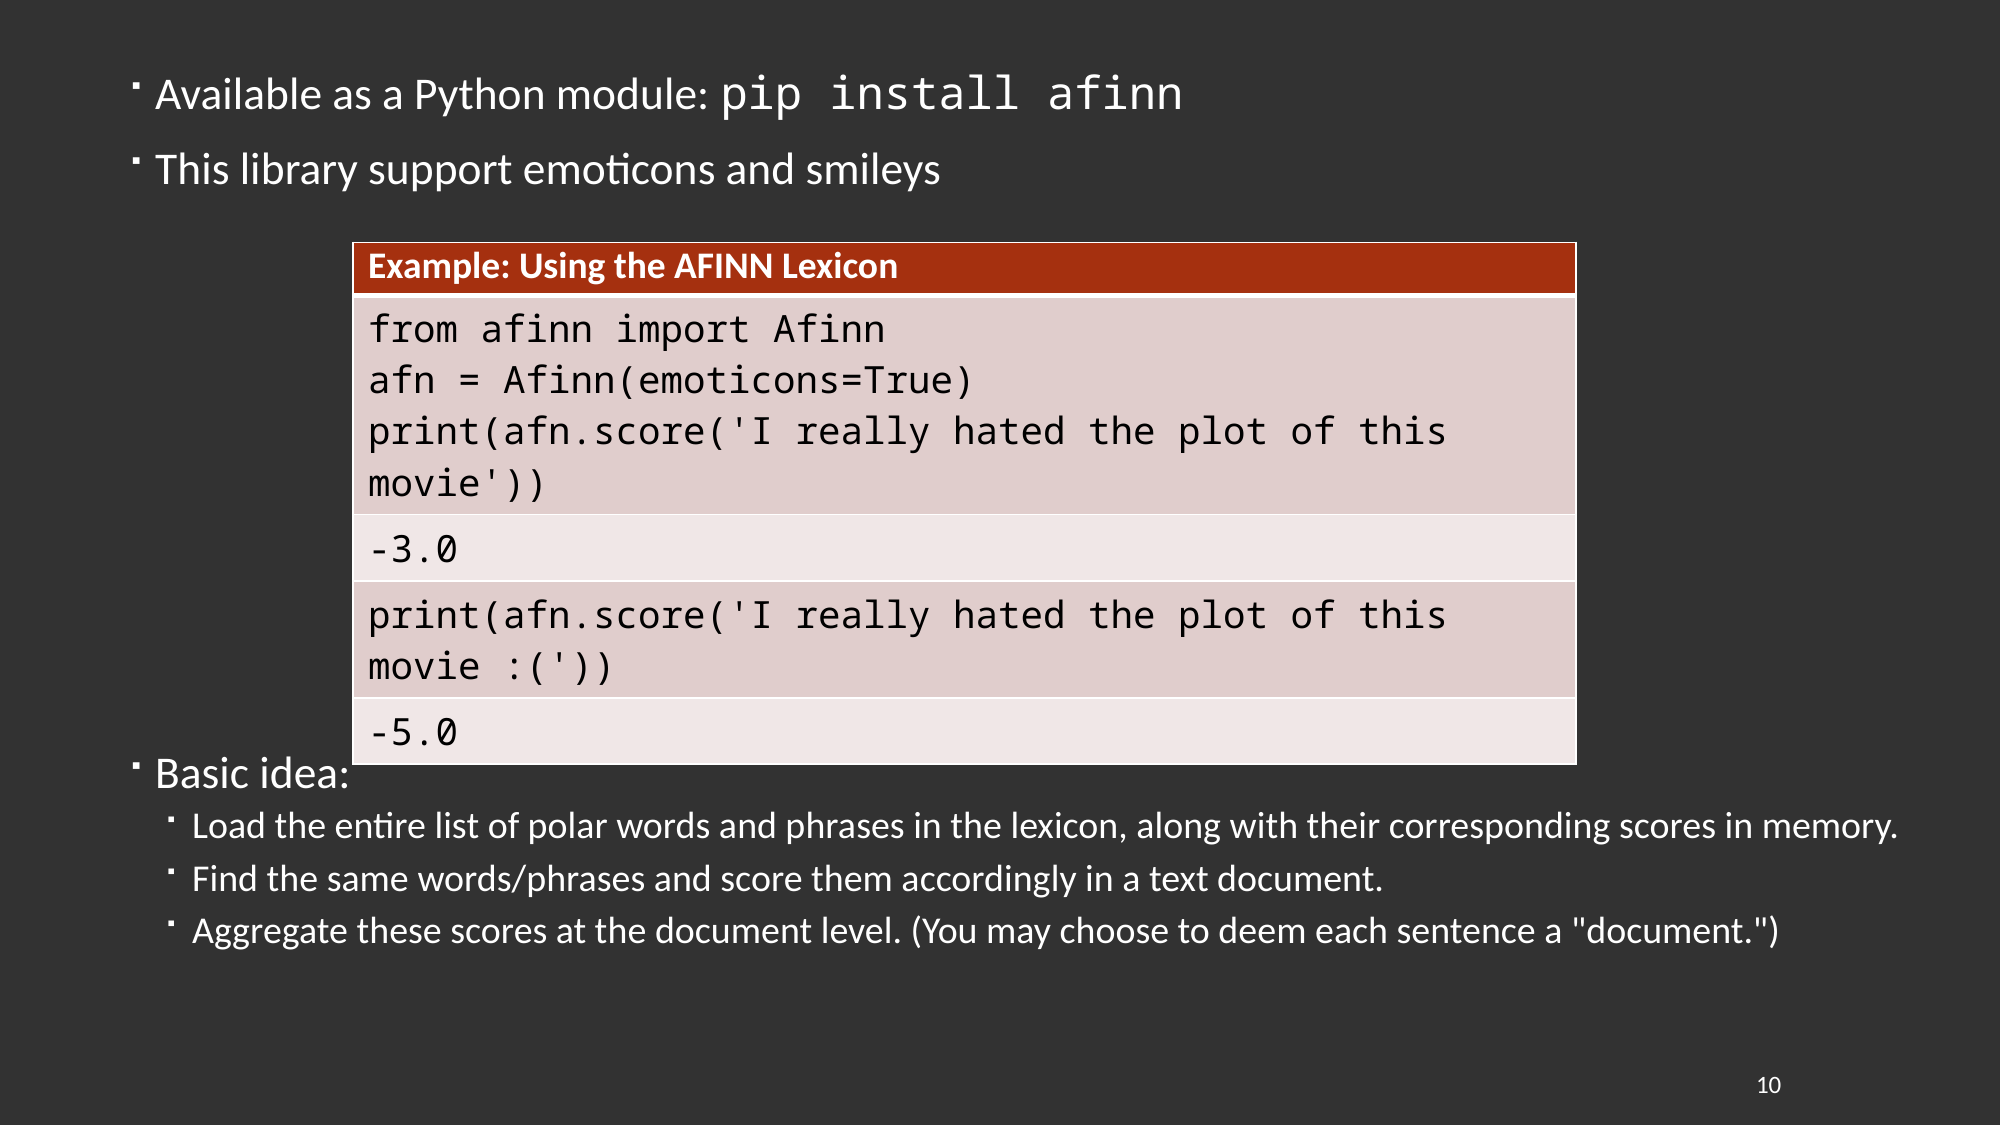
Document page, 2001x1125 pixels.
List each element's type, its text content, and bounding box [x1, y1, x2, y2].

table_cell -3.0 [354, 515, 1575, 580]
table_cell print(afn.score('I really hated the plot of this movie :(')) [354, 582, 1575, 697]
table_cell from afinn import Afinn afn = Afinn(emoticons=True) print(afn.score('I really hated the plot of this movie')) [354, 298, 1575, 514]
slide_number 10 [1748, 1053, 1904, 1114]
table_header Example: Using the AFINN Lexicon [354, 243, 1575, 293]
list Available as a Python module: pip install afinn This library support emoticons and smileys Basic idea: Load the entire list of polar words and phrases in the lexicon, along with their corresponding scores in memory. Find the same words/phrases and score them accordingly in a text document. Aggregate these scores at the document level. (You may choose to deem each sentence a "document.") [110, 62, 1930, 1011]
table_cell -5.0 [354, 699, 1575, 763]
